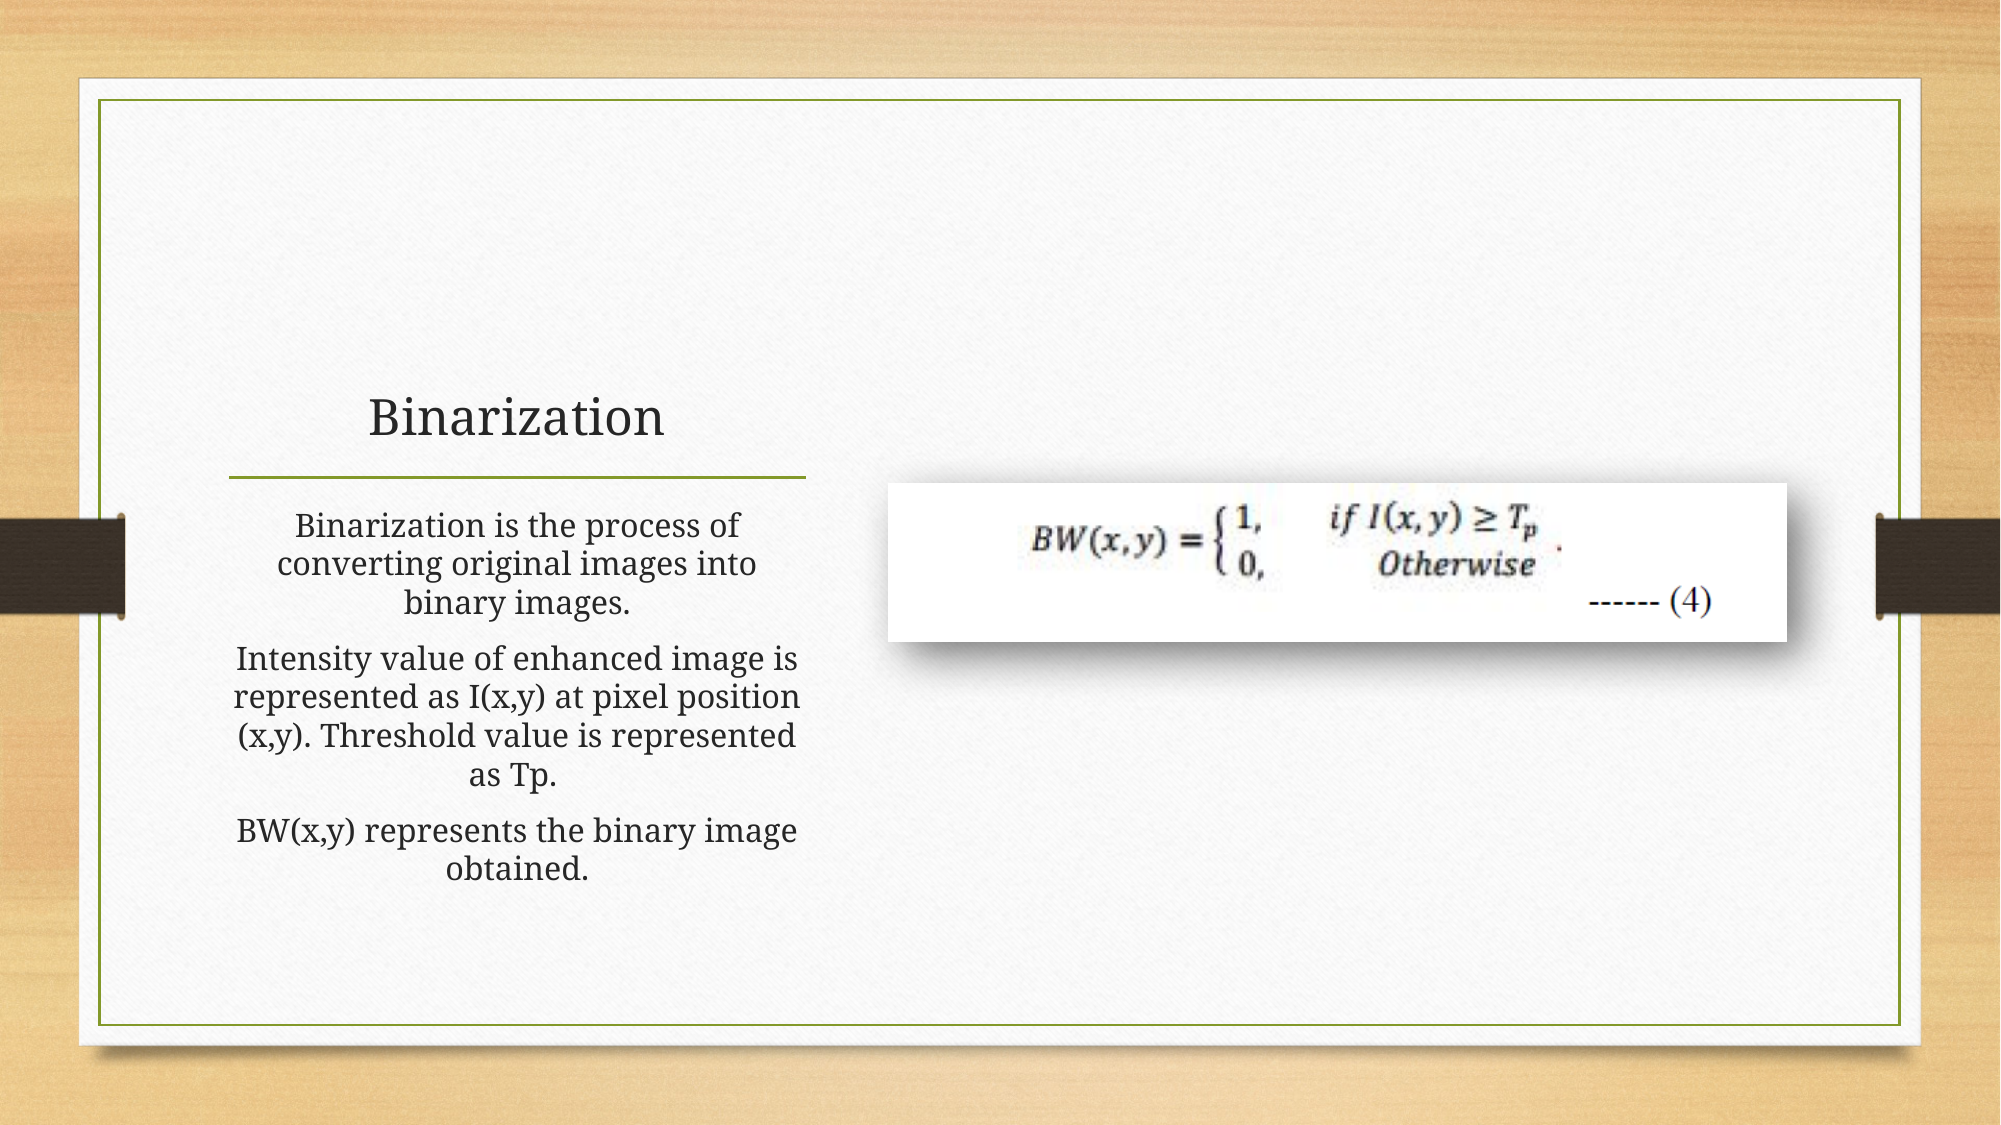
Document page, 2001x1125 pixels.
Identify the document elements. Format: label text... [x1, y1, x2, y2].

title Binarization [212, 227, 823, 453]
picture [0, 0, 2001, 1125]
list Binarization is the process of converting original images into binary images. Intensity value of enhanced image is represented as I(x,y) at pixel position (x,y). Threshold value is represented as Tp. BW(x,y) represents the binary image obtained. [212, 497, 823, 898]
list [888, 483, 1787, 642]
